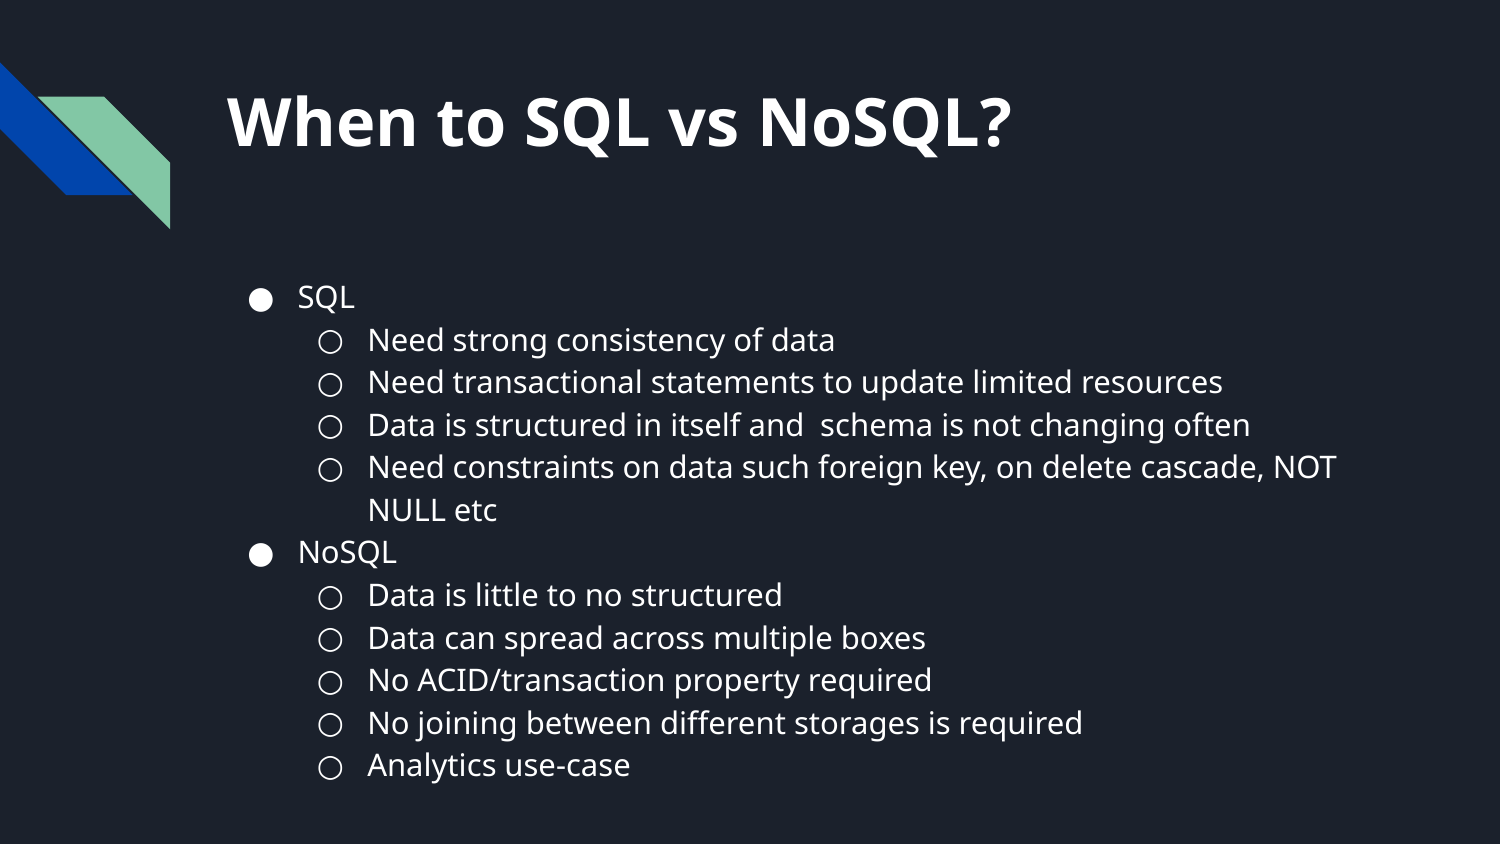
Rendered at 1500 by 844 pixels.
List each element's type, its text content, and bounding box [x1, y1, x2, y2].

list SQL Need strong consistency of data Need transactional statements to update limited resources Data is structured in itself and schema is not changing often Need constraints on data such foreign key, on delete cascade, NOT NULL etc NoSQL Data is little to no structured Data can spread across multiple boxes No ACID/transaction property required No joining between different storages is required Analytics use-case [212, 257, 1368, 800]
title When to SQL vs NoSQL? [212, 64, 1368, 215]
